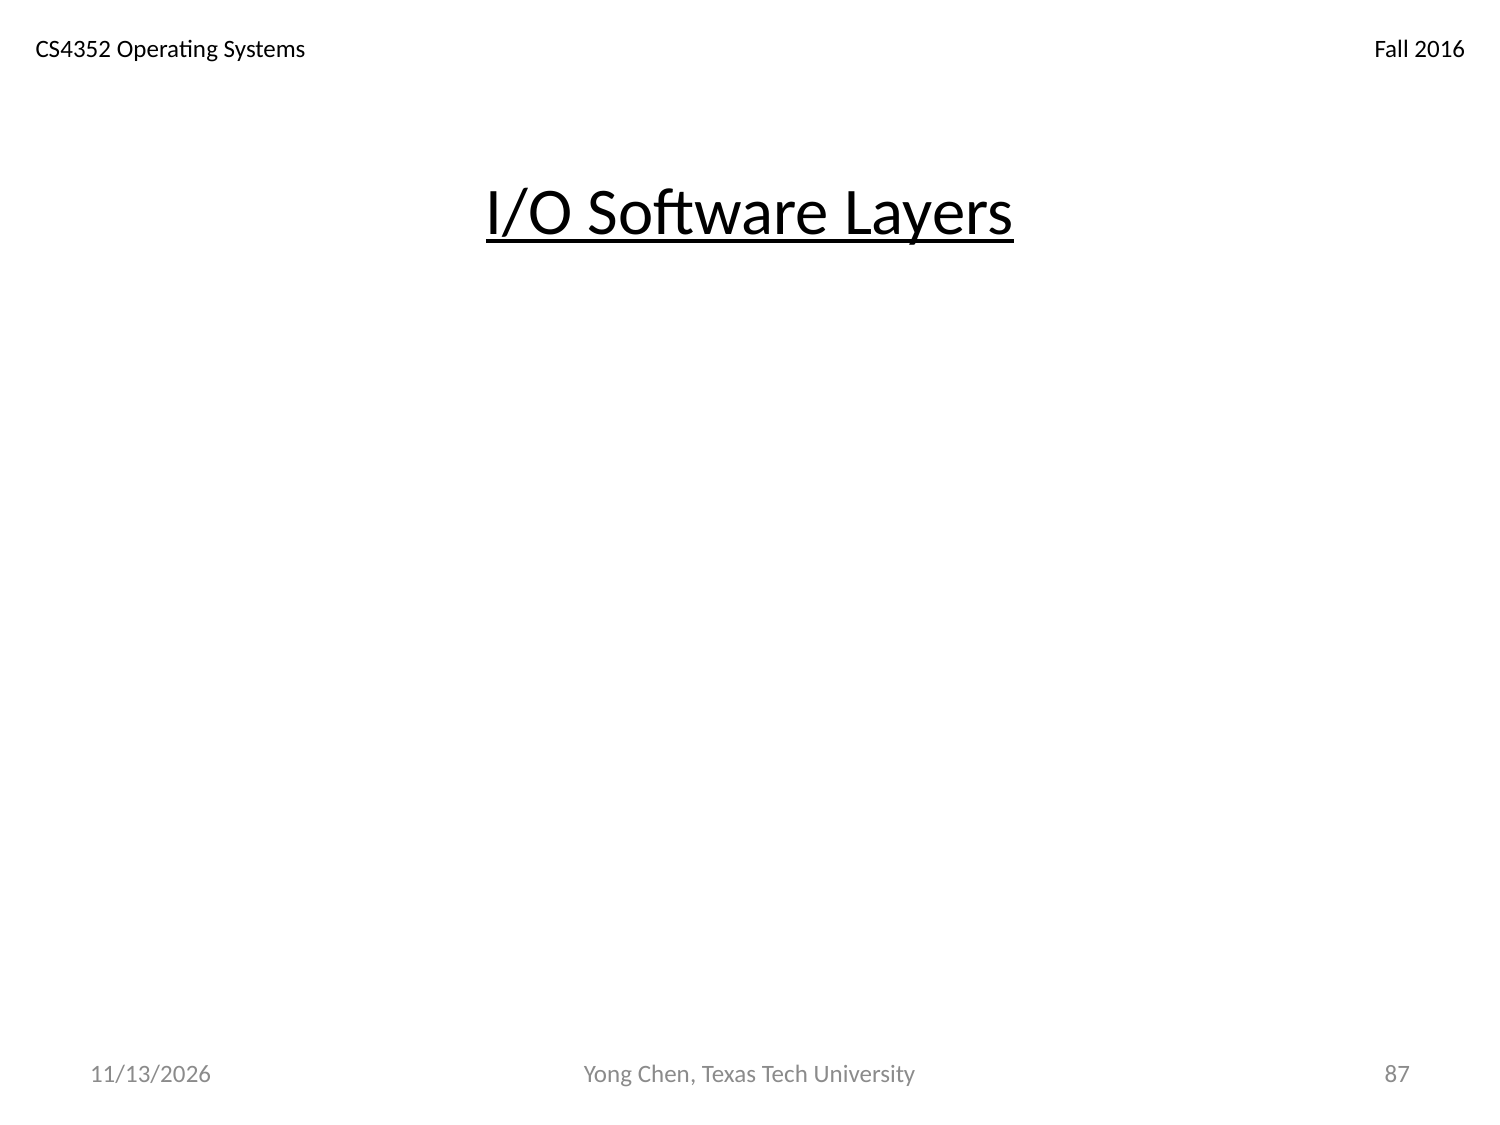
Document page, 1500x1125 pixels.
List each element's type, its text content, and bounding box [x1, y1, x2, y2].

slide_number 87 [1074, 1042, 1425, 1103]
title I/O Software Layers [75, 160, 1425, 263]
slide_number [75, 1042, 425, 1103]
footer Yong Chen, Texas Tech University [512, 1042, 988, 1103]
